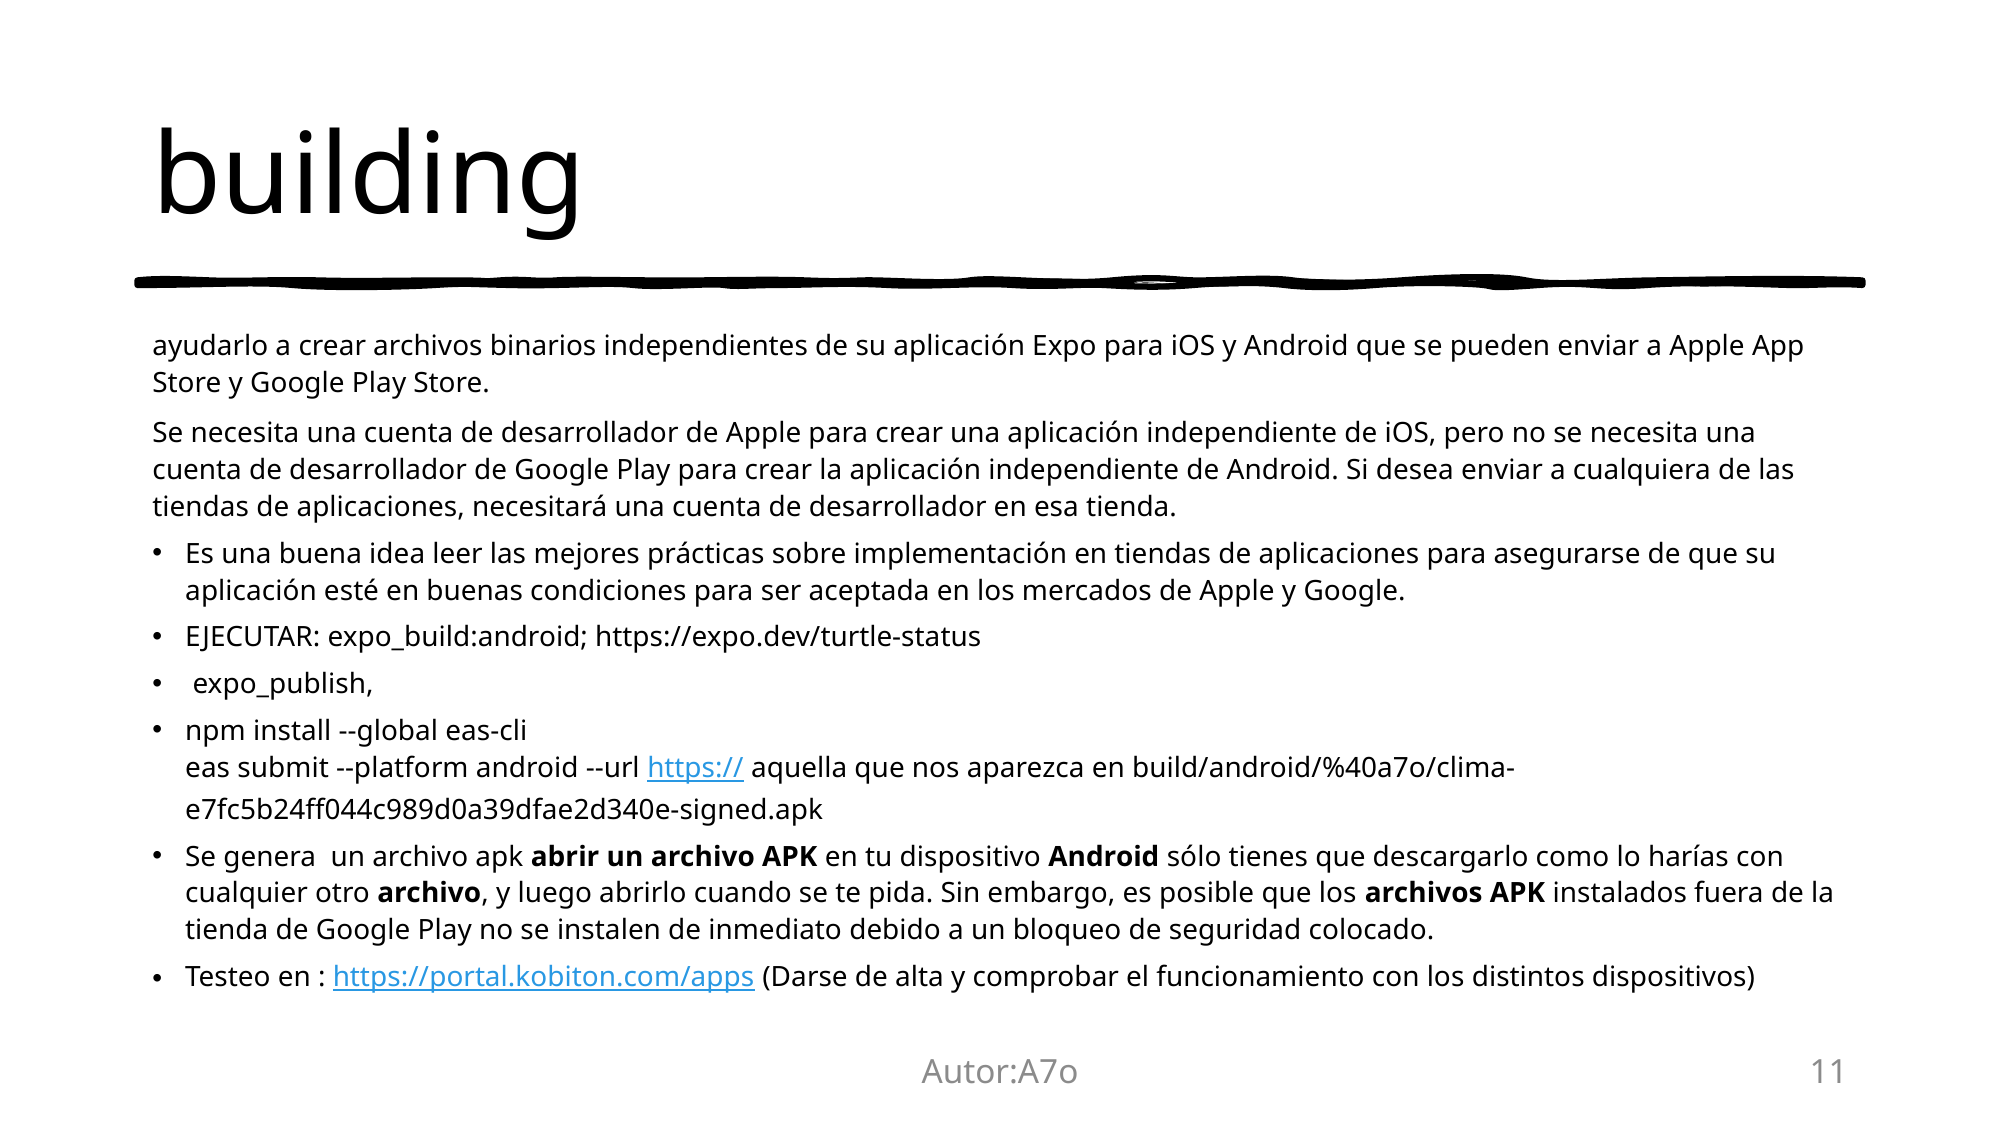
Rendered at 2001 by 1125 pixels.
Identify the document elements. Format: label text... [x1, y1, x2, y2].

footer Autor:A7o [662, 1042, 1338, 1103]
list ayudarlo a crear archivos binarios independientes de su aplicación Expo para iOS y Android que se pueden enviar a Apple App Store y Google Play Store. Se necesita una cuenta de desarrollador de Apple para crear una aplicación independiente de iOS, pero no se necesita una cuenta de desarrollador de Google Play para crear la aplicación independiente de Android. Si desea enviar a cualquiera de las tiendas de aplicaciones, necesitará una cuenta de desarrollador en esa tienda. Es una buena idea leer las mejores prácticas sobre implementación en tiendas de aplicaciones para asegurarse de que su aplicación esté en buenas condiciones para ser aceptada en los mercados de Apple y Google. EJECUTAR: expo_build:android; https://expo.dev/turtle-status expo_publish, npm install --global eas-cli eas submit --platform android --url https:// aquella que nos aparezca en build/android/%40a7o/clima-e7fc5b24ff044c989d0a39dfae2d340e-signed.apk Se genera un archivo apk abrir un archivo APK en tu dispositivo Android sólo tienes que descargarlo como lo harías con cualquier otro archivo, y luego abrirlo cuando se te pida. Sin embargo, es posible que los archivos APK instalados fuera de la tienda de Google Play no se instalen de inmediato debido a un bloqueo de seguridad colocado. Testeo en : https://portal.kobiton.com/apps (Darse de alta y comprobar el funcionamiento con los distintos dispositivos) [137, 316, 1863, 1014]
slide_number 11 [1412, 1042, 1863, 1103]
title building [137, 59, 1863, 278]
